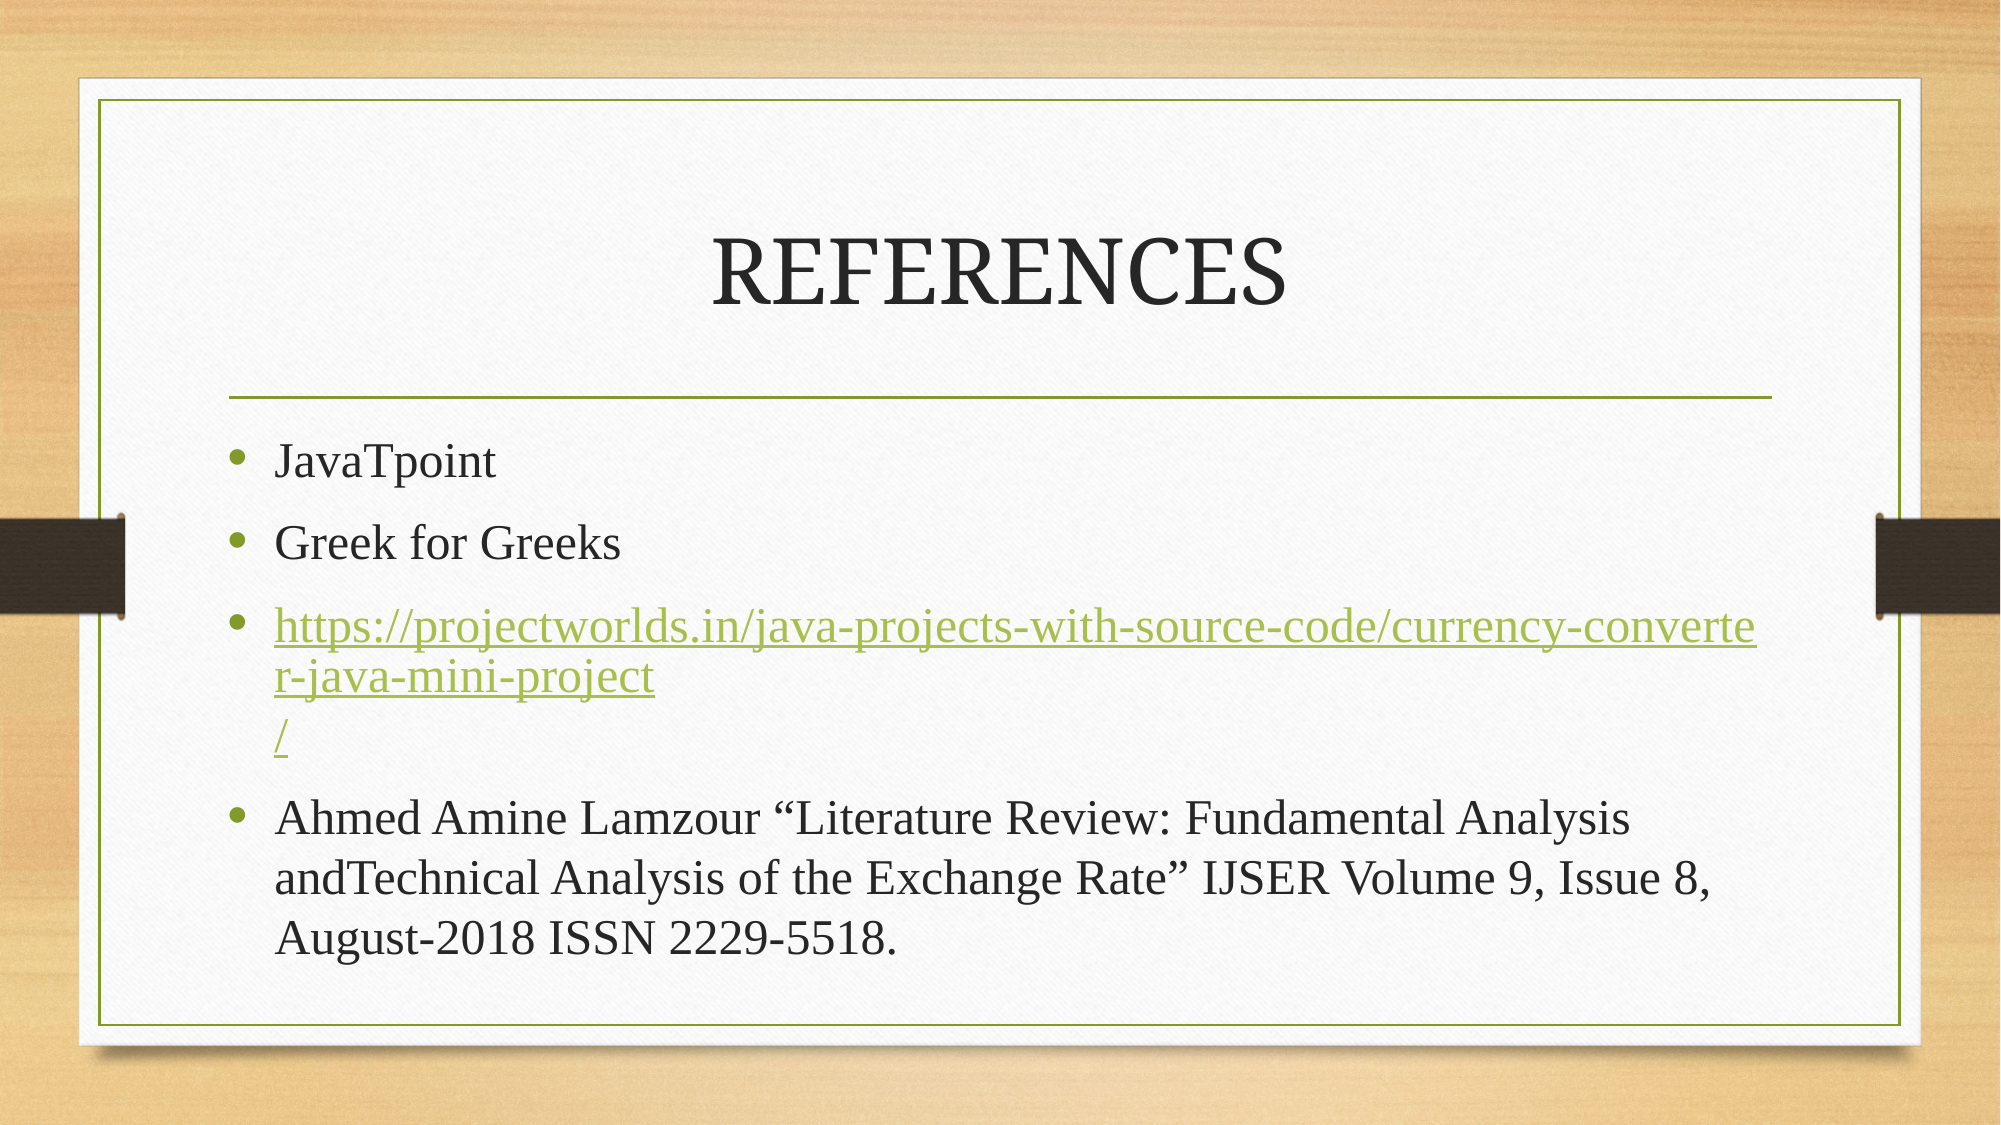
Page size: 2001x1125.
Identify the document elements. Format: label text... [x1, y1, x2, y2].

picture [0, 0, 2001, 1125]
title REFERENCES [212, 161, 1788, 375]
list JavaTpoint Greek for Greeks https://projectworlds.in/java-projects-with-source-code/currency-converter-java-mini-project/ Ahmed Amine Lamzour “Literature Review: Fundamental Analysis andTechnical Analysis of the Exchange Rate” IJSER Volume 9, Issue 8, August-2018 ISSN 2229-5518. [212, 419, 1788, 964]
